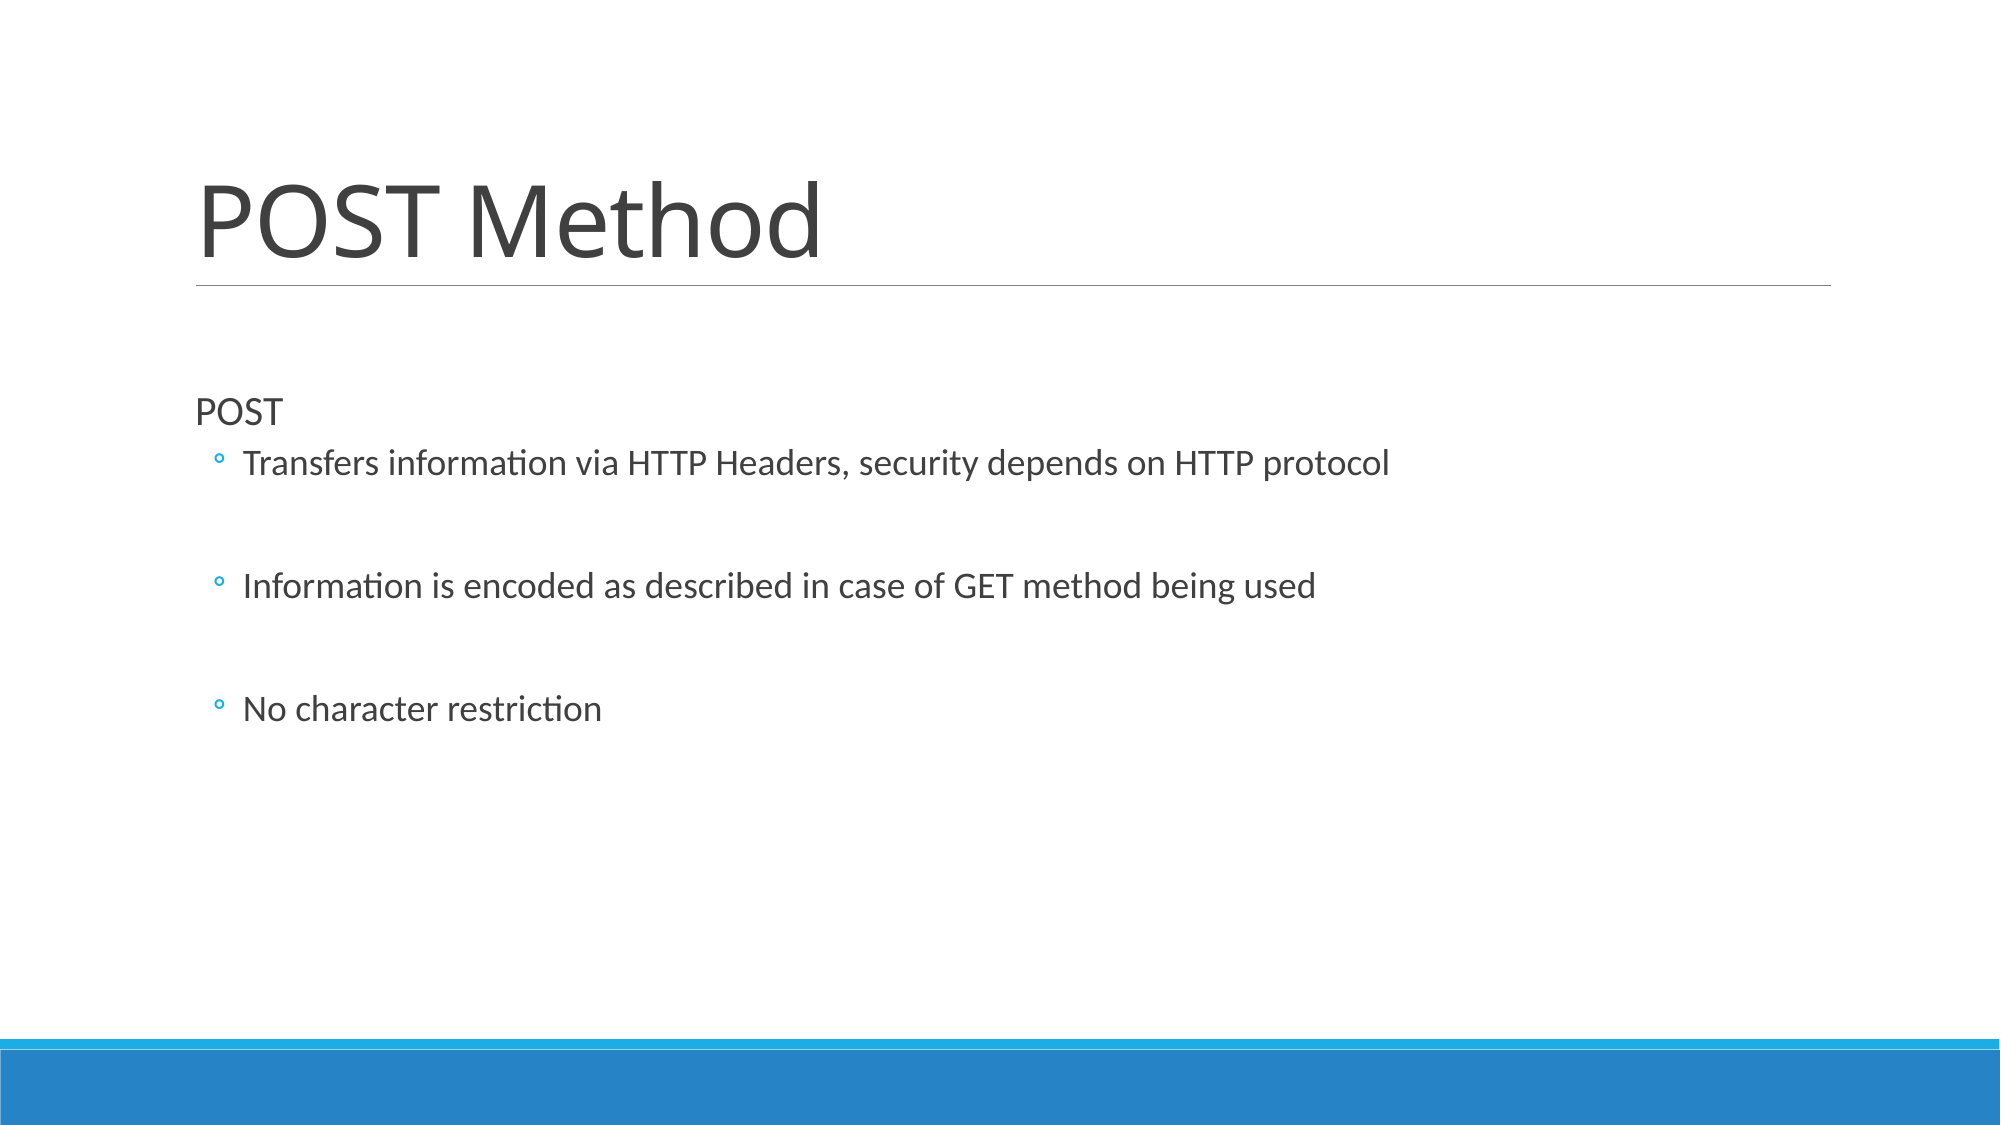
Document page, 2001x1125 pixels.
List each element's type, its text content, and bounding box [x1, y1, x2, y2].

title POST Method [180, 47, 1830, 285]
list POST Transfers information via HTTP Headers, security depends on HTTP protocol Information is encoded as described in case of GET method being used No character restriction [180, 302, 1830, 963]
